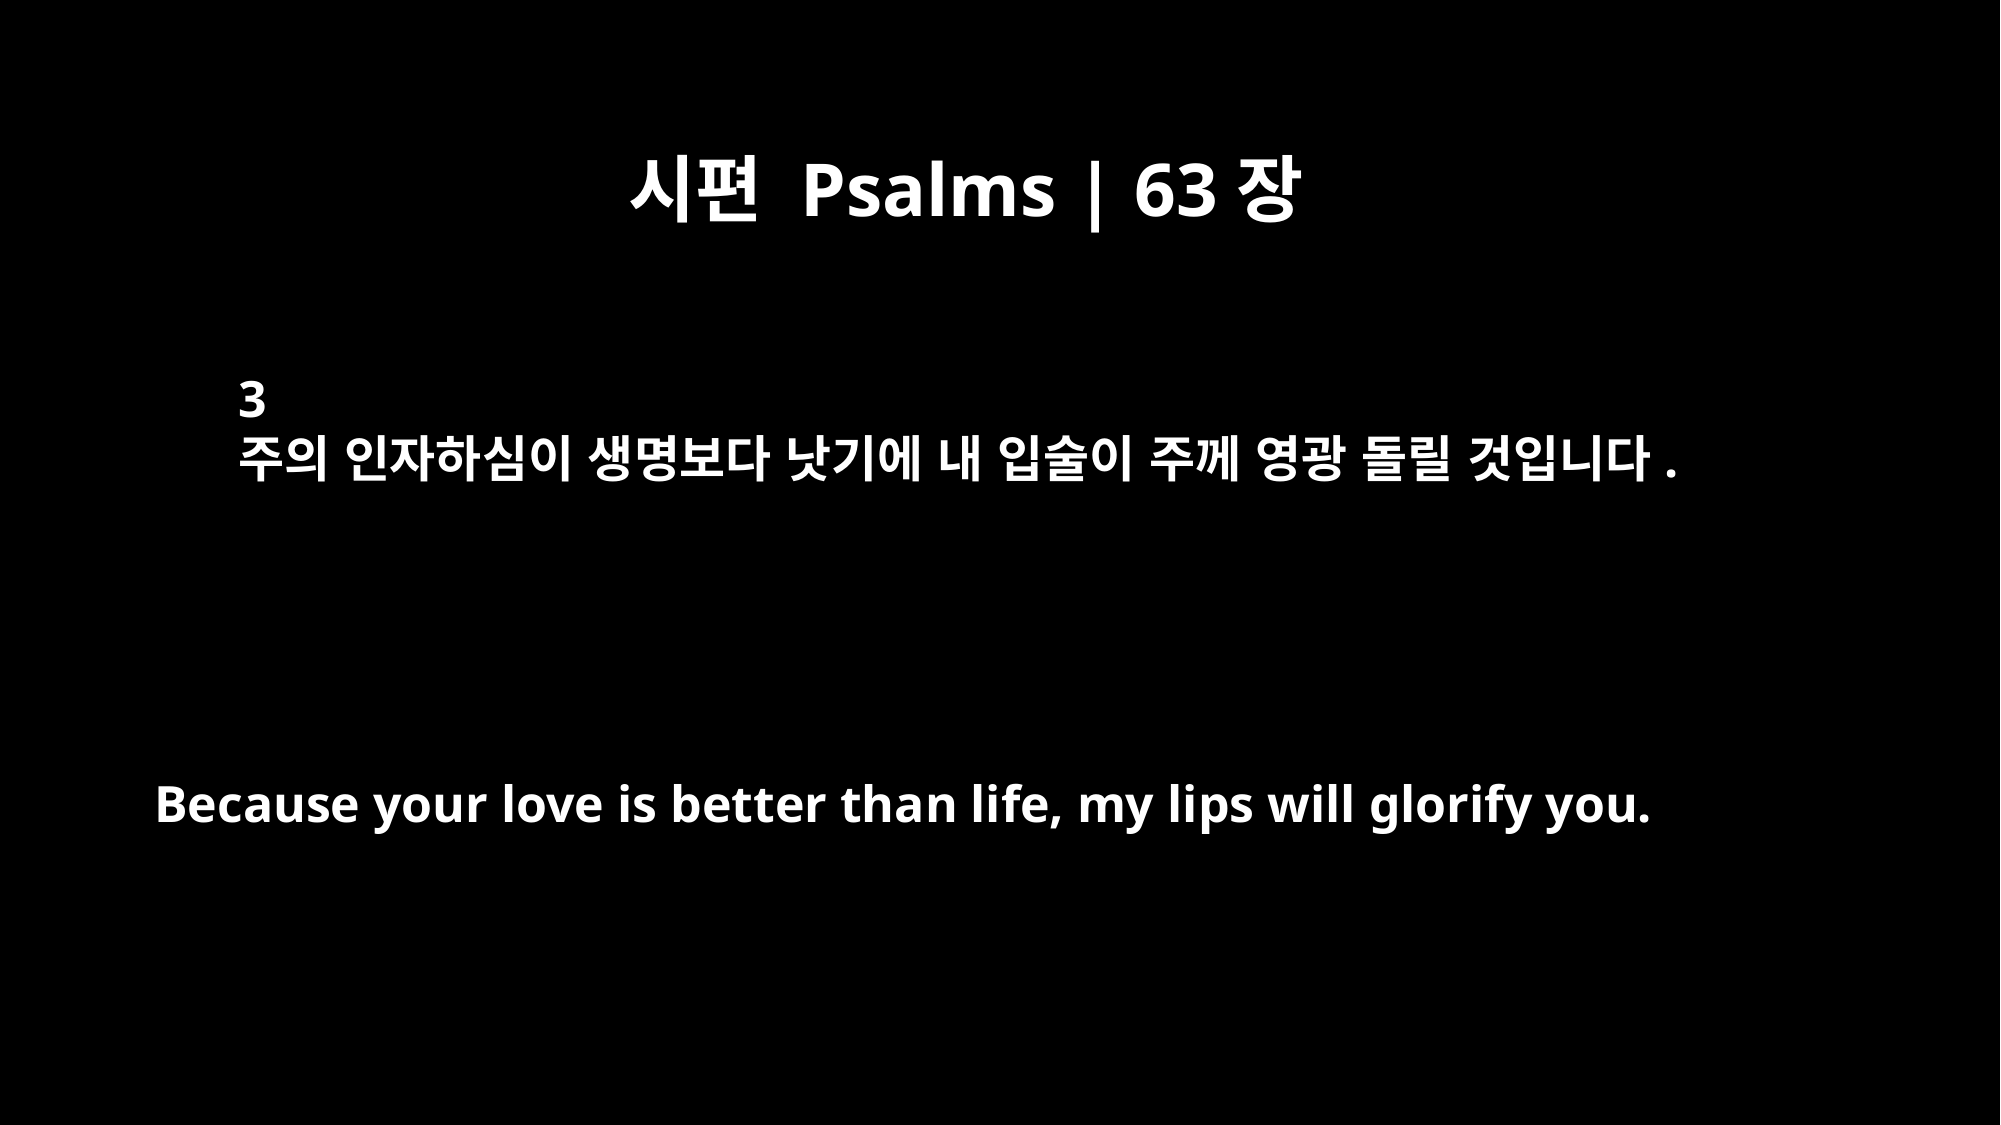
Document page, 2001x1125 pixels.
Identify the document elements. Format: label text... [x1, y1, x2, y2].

text_box 시편 Psalms | 63장 [613, 136, 1319, 239]
text_box Because your love is better than life, my lips will glorify you. [139, 764, 1668, 840]
text_box 3 주의 인자하심이 생명보다 낫기에 내 입술이 주께 영광 돌릴 것입니다. [223, 359, 1694, 495]
